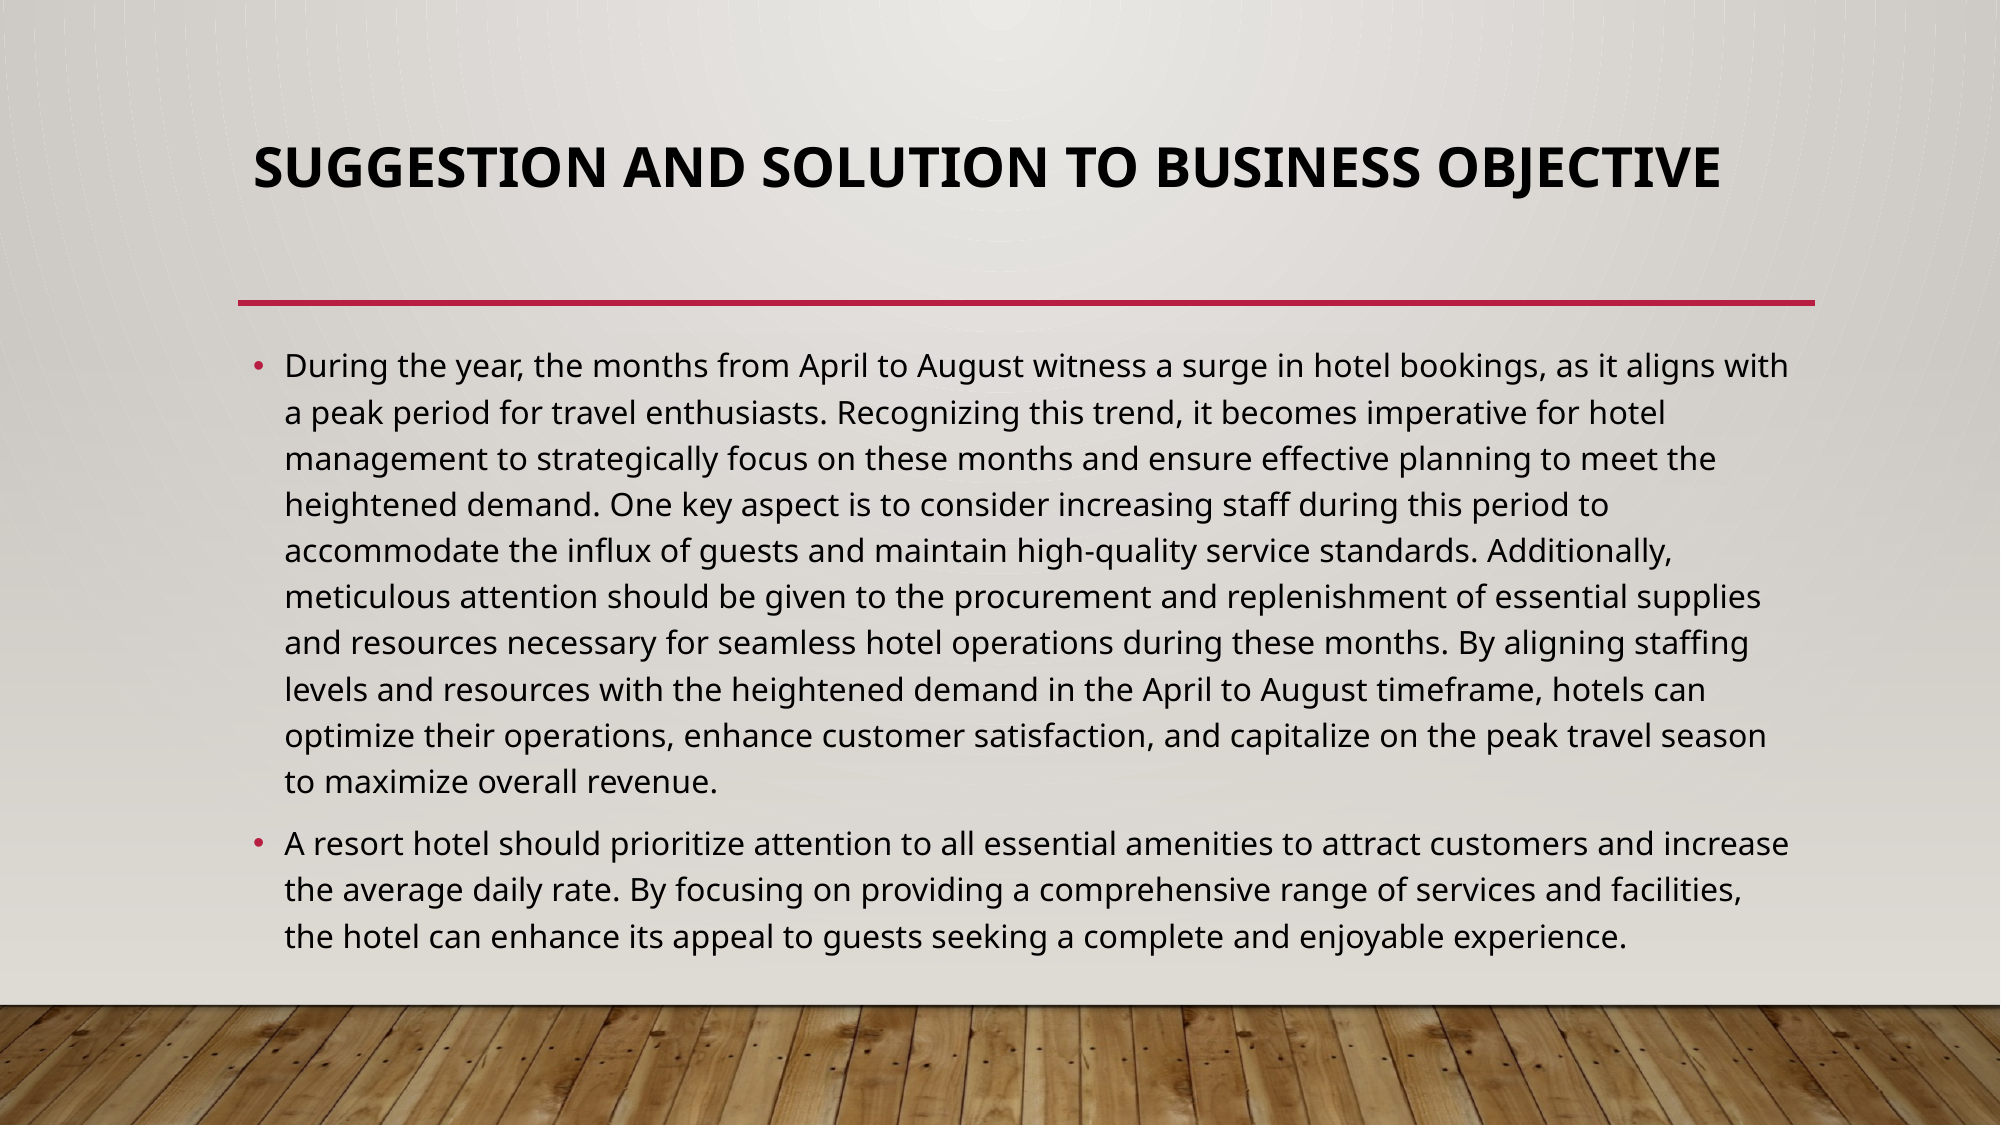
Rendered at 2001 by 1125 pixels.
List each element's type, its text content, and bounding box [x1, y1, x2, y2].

title Suggestion and Solution to Business Objective [238, 131, 1814, 305]
list During the year, the months from April to August witness a surge in hotel bookings, as it aligns with a peak period for travel enthusiasts. Recognizing this trend, it becomes imperative for hotel management to strategically focus on these months and ensure effective planning to meet the heightened demand. One key aspect is to consider increasing staff during this period to accommodate the influx of guests and maintain high-quality service standards. Additionally, meticulous attention should be given to the procurement and replenishment of essential supplies and resources necessary for seamless hotel operations during these months. By aligning staffing levels and resources with the heightened demand in the April to August timeframe, hotels can optimize their operations, enhance customer satisfaction, and capitalize on the peak travel season to maximize overall revenue. A resort hotel should prioritize attention to all essential amenities to attract customers and increase the average daily rate. By focusing on providing a comprehensive range of services and facilities, the hotel can enhance its appeal to guests seeking a complete and enjoyable experience. [238, 330, 1814, 972]
picture [0, 1005, 2000, 1125]
